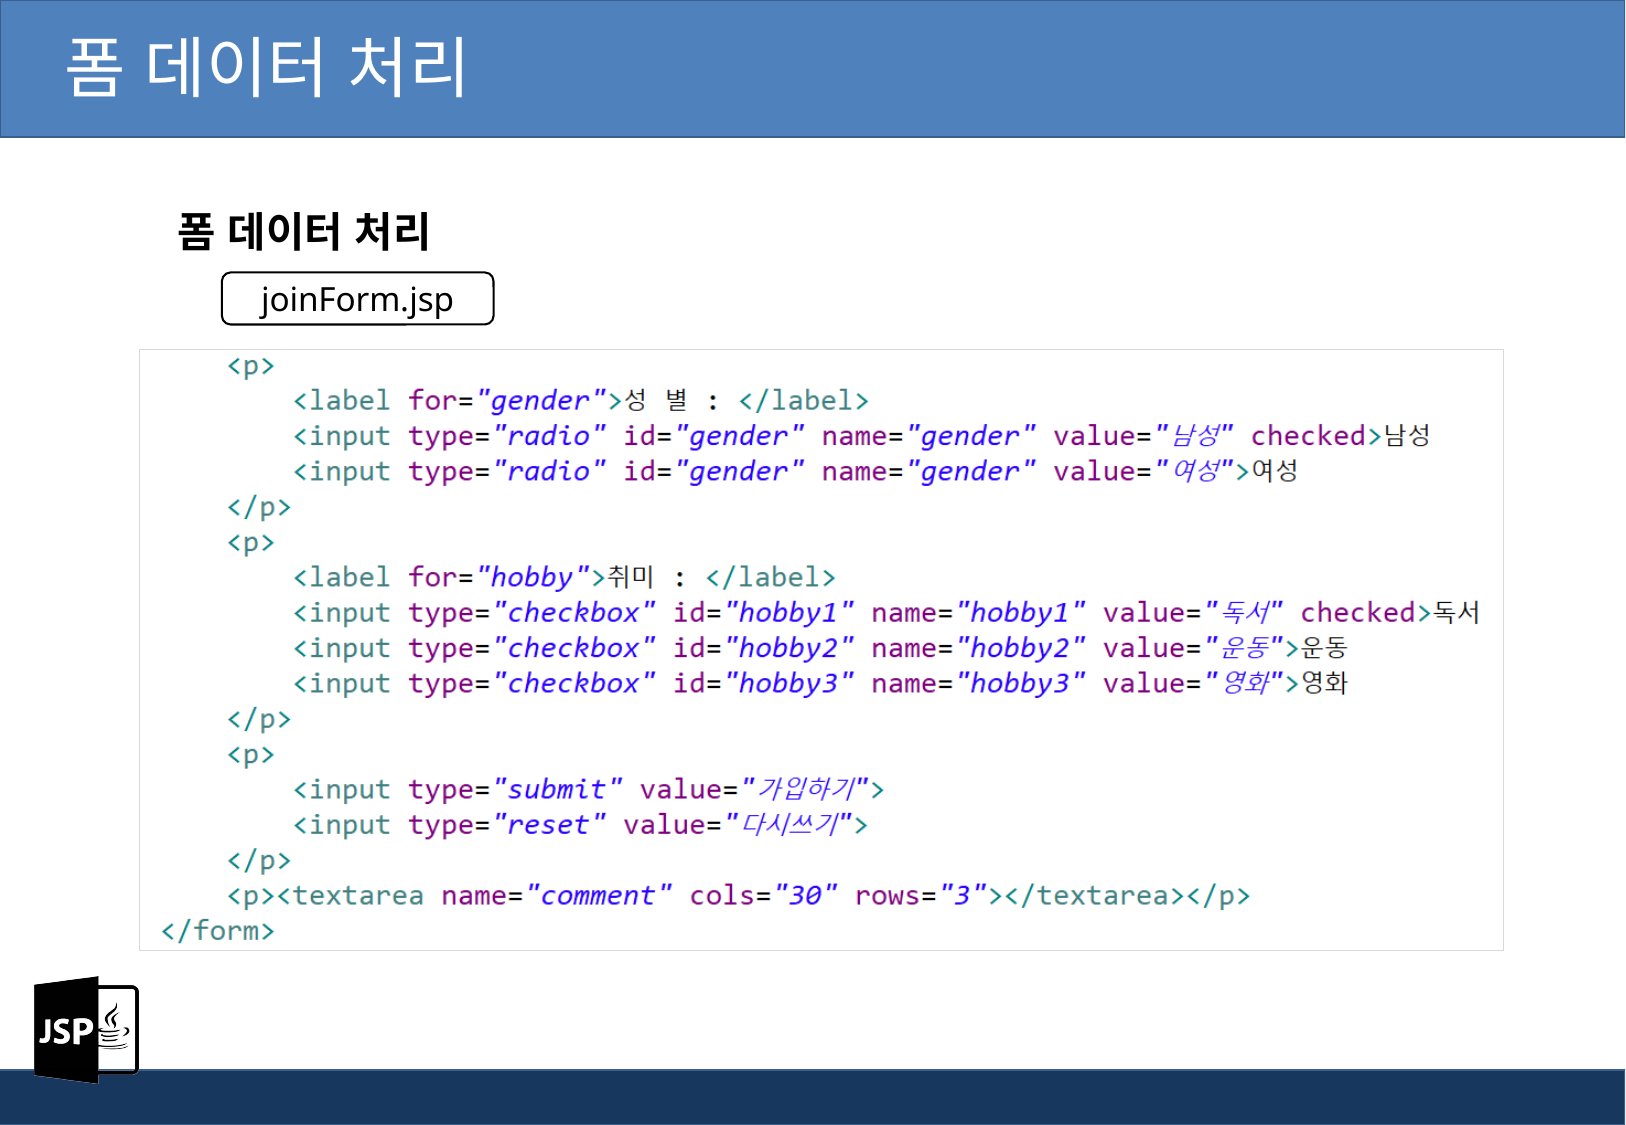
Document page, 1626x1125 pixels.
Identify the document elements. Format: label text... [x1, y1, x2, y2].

text_box 폼 데이터 처리 [0, 0, 1312, 136]
text_box joinForm.jsp [219, 270, 496, 327]
picture [138, 349, 1504, 951]
picture [32, 976, 141, 1084]
text_box 폼 데이터 처리 [162, 173, 1522, 263]
